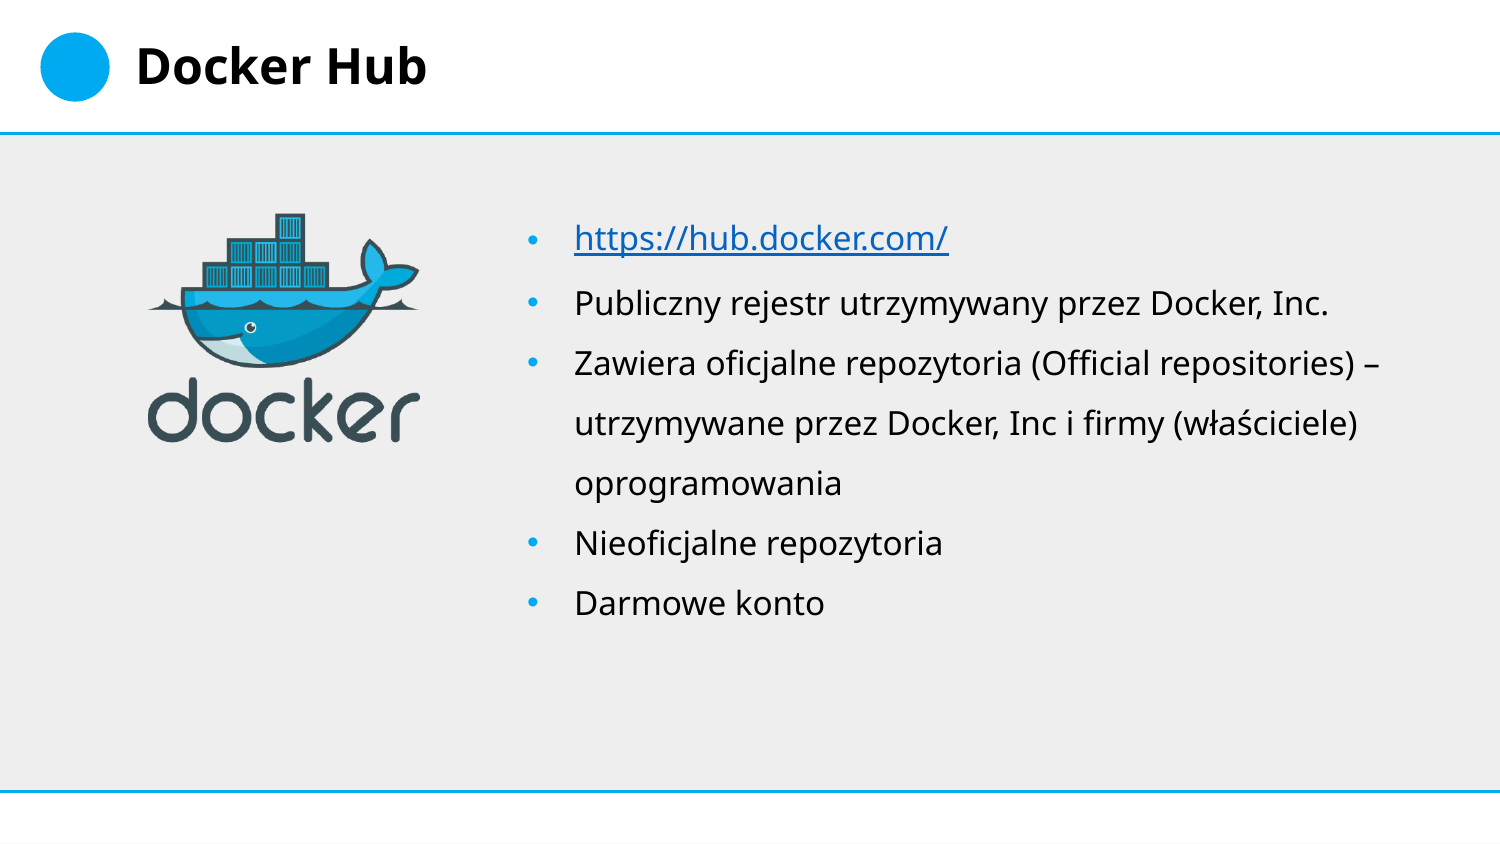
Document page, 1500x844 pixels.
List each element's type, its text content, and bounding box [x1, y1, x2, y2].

picture [97, 163, 468, 494]
text_box https://hub.docker.com/ Publiczny rejestr utrzymywany przez Docker, Inc. Zawiera oficjalne repozytoria (Official repositories) – utrzymywane przez Docker, Inc i firmy (właściciele) oprogramowania Nieoficjalne repozytoria Darmowe konto [512, 187, 1467, 749]
text_box Docker Hub [120, 26, 443, 102]
